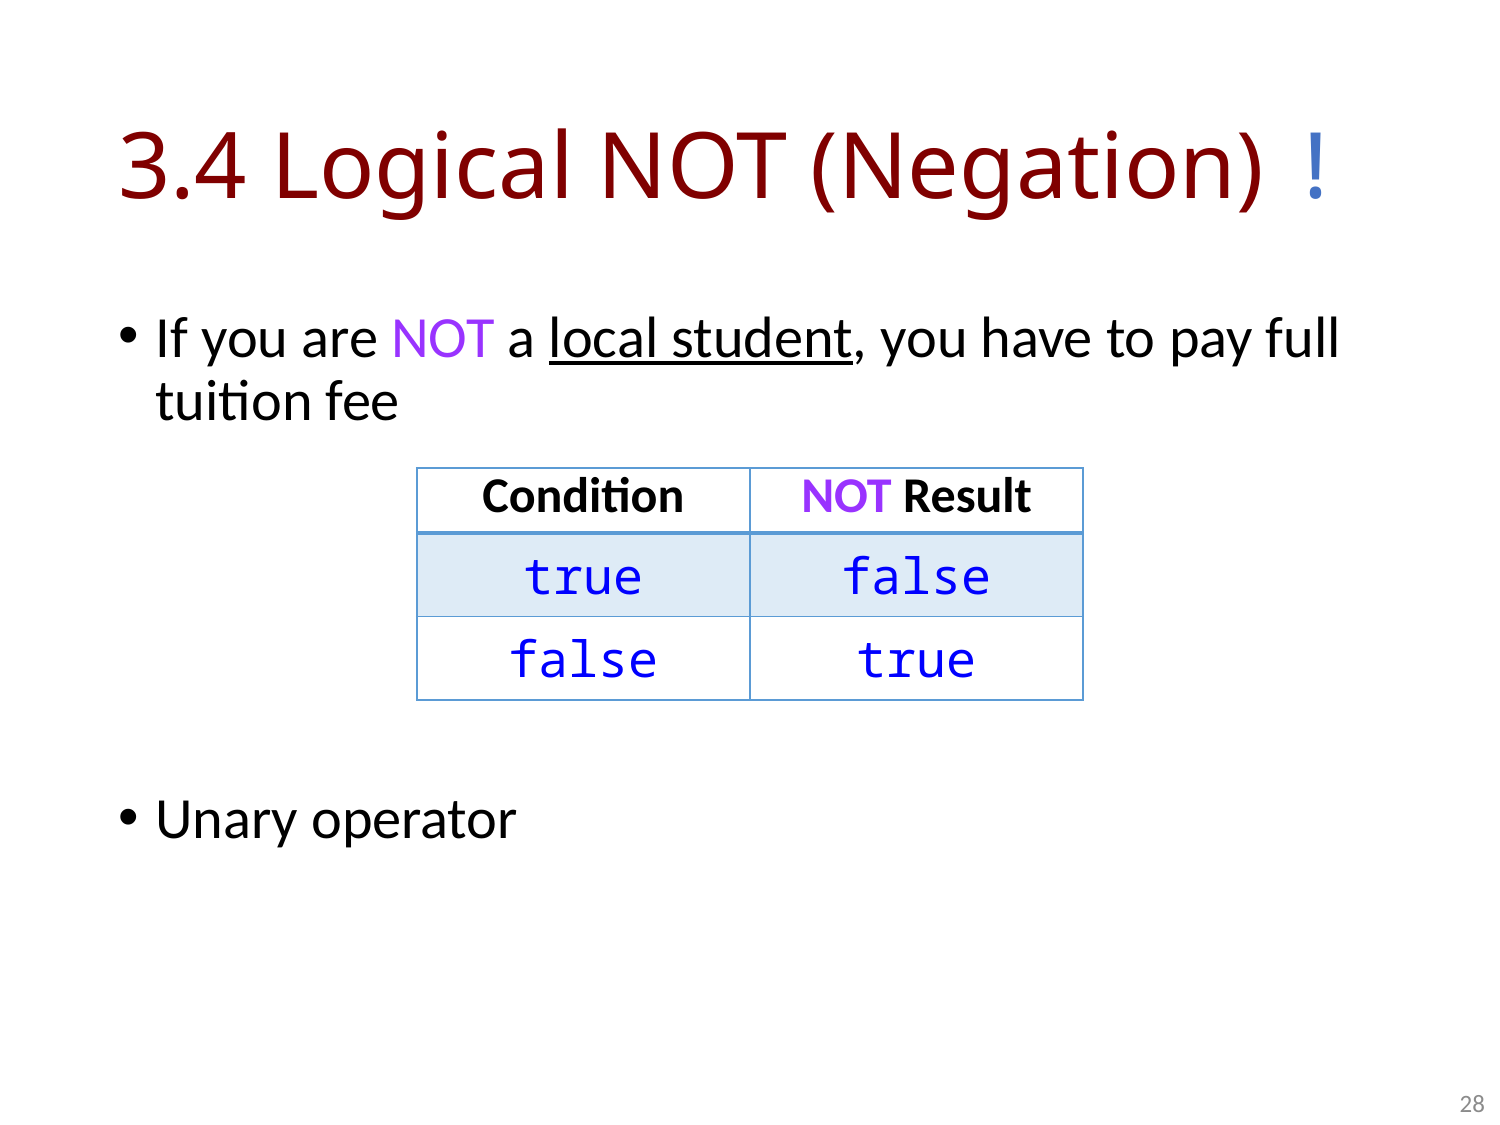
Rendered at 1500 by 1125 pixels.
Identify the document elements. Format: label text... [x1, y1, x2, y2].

table_cell false [418, 617, 749, 699]
slide_number 28 [1162, 1065, 1500, 1125]
table_header NOT Result [751, 469, 1082, 531]
table_header Condition [418, 469, 749, 531]
table_cell false [751, 535, 1082, 616]
table_cell true [751, 617, 1082, 699]
table_cell true [418, 535, 749, 616]
list If you are NOT a local student, you have to pay full tuition fee Unary operator [103, 299, 1397, 1014]
title 3.4 Logical NOT (Negation) ! [103, 59, 1397, 278]
